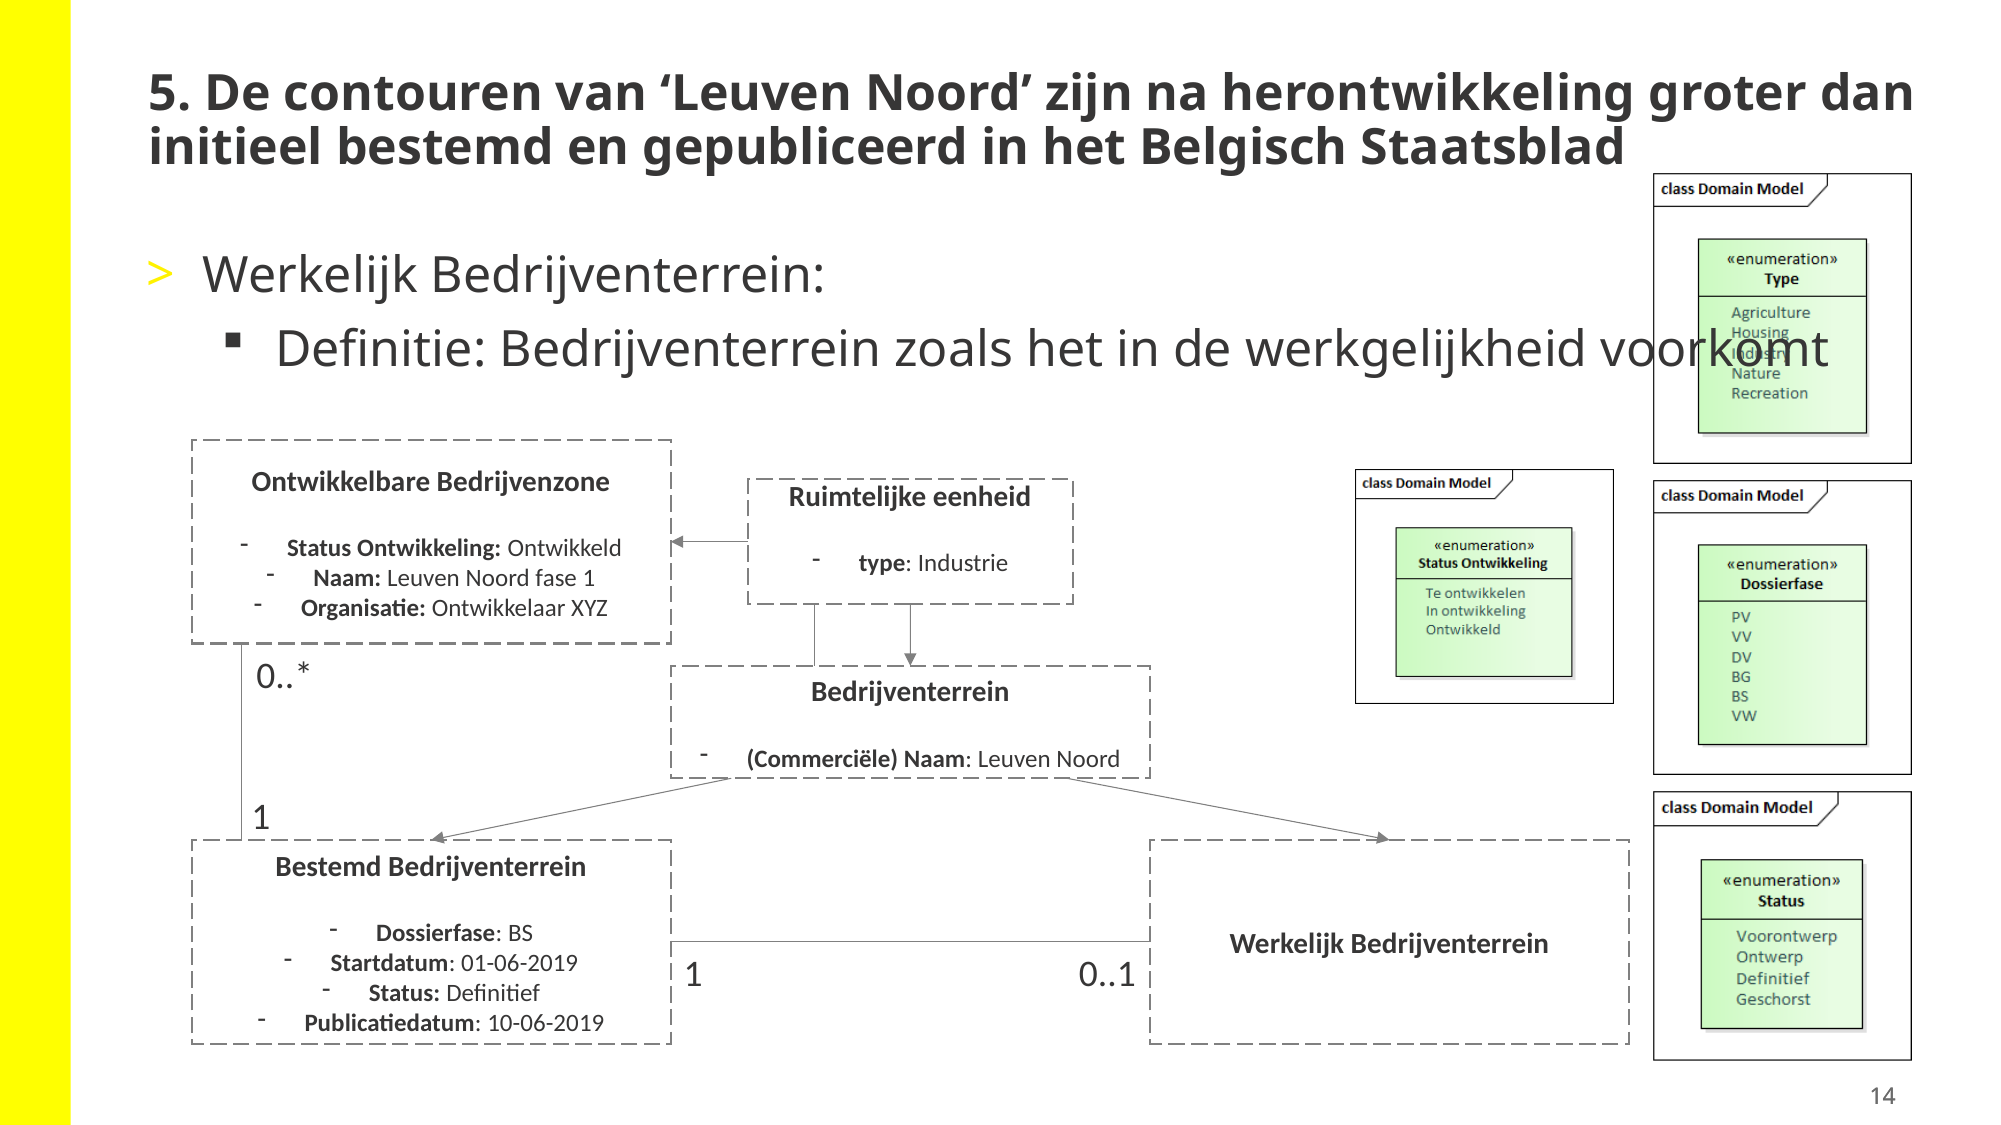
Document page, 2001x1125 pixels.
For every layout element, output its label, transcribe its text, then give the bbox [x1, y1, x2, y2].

picture [1354, 468, 1614, 704]
picture [1652, 479, 1912, 775]
list Werkelijk Bedrijventerrein: Definitie: Bedrijventerrein zoals het in de werkgelijkheid voorkomt [131, 234, 1872, 1119]
picture [1652, 790, 1912, 1063]
text_box 1 [668, 941, 705, 1002]
text_box 14 [1754, 1074, 1904, 1121]
text_box 0..1 [1064, 941, 1152, 1002]
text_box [1066, 778, 1390, 840]
title 5. De contouren van ‘Leuven Noord’ zijn na herontwikkeling groter dan initieel bestemd en gepubliceerd in het Belgisch Staatsblad [133, 59, 2000, 278]
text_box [431, 778, 732, 840]
picture [1652, 172, 1912, 464]
text_box 1 [236, 784, 272, 844]
text_box 0..* [242, 643, 330, 704]
